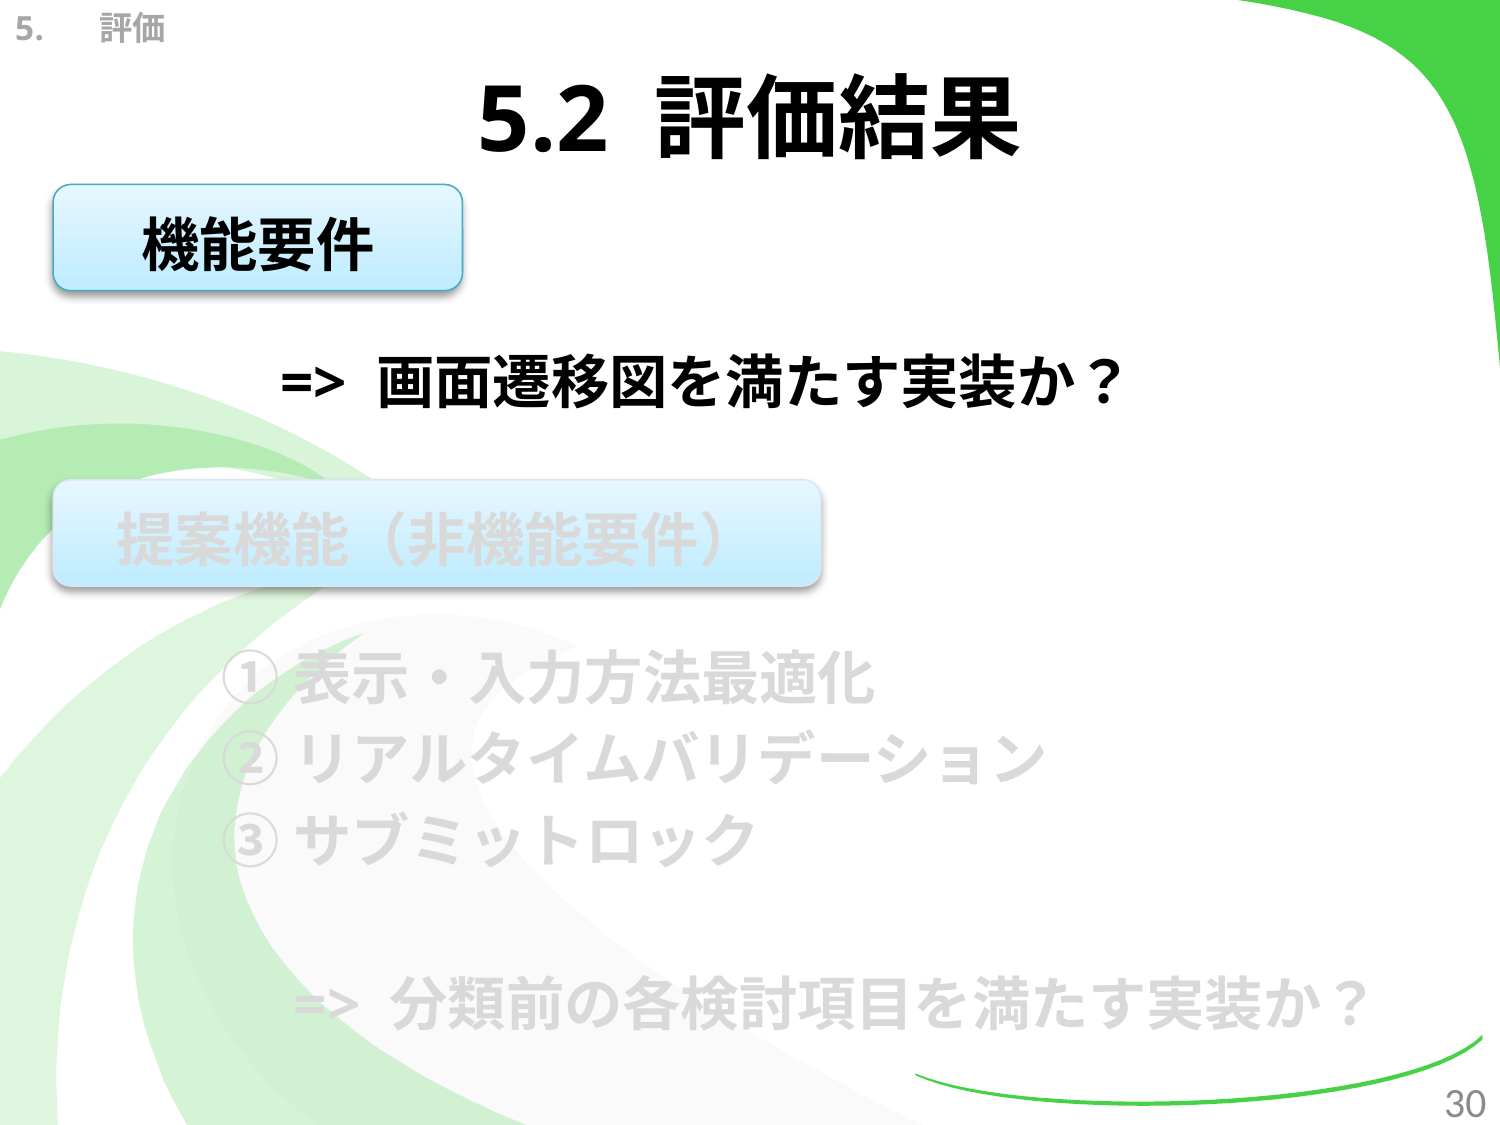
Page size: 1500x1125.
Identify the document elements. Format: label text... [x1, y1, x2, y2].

slide_number 30 [1151, 1070, 1500, 1125]
text_box 機能要件 [52, 183, 464, 292]
list => 画面遷移図を満たす実装か？ [265, 338, 1260, 433]
text_box 提案機能（非機能要件） [52, 478, 822, 587]
text_box ①表示・入力方法最適化 ②リアルタイムバリデーション ③サブミットロック => 分類前の各検討項目を満たす実装か？ [206, 633, 1412, 1094]
text_box 評価 [0, 0, 1500, 55]
title 5.2 評価結果 [75, 55, 1425, 209]
